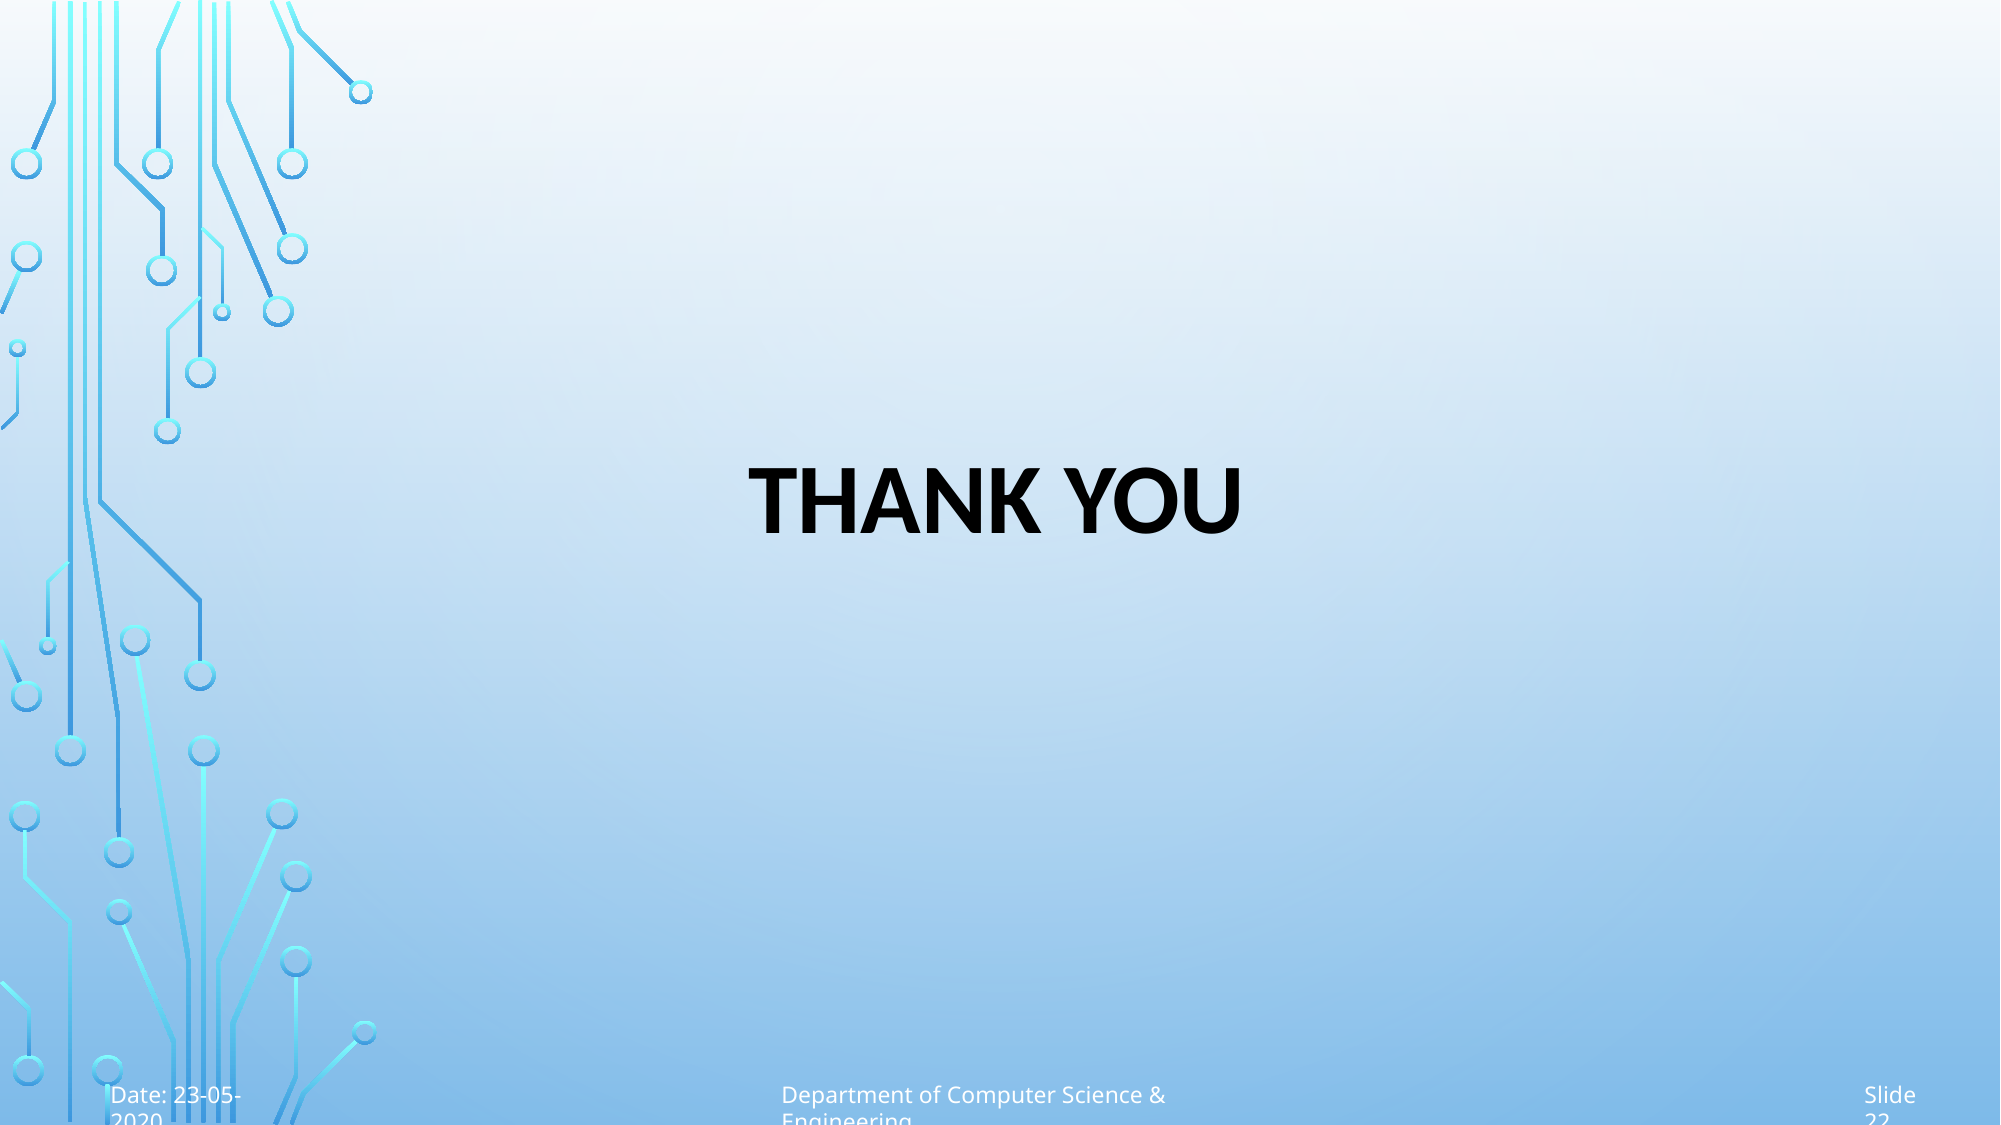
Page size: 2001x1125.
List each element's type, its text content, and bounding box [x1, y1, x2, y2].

text_box Slide 22 [1849, 1072, 1960, 1125]
text_box Date: 23-05-2020 [95, 1072, 301, 1125]
text_box THANK YOU [733, 426, 1267, 561]
text_box Department of Computer Science & Engineering [766, 1072, 1234, 1125]
